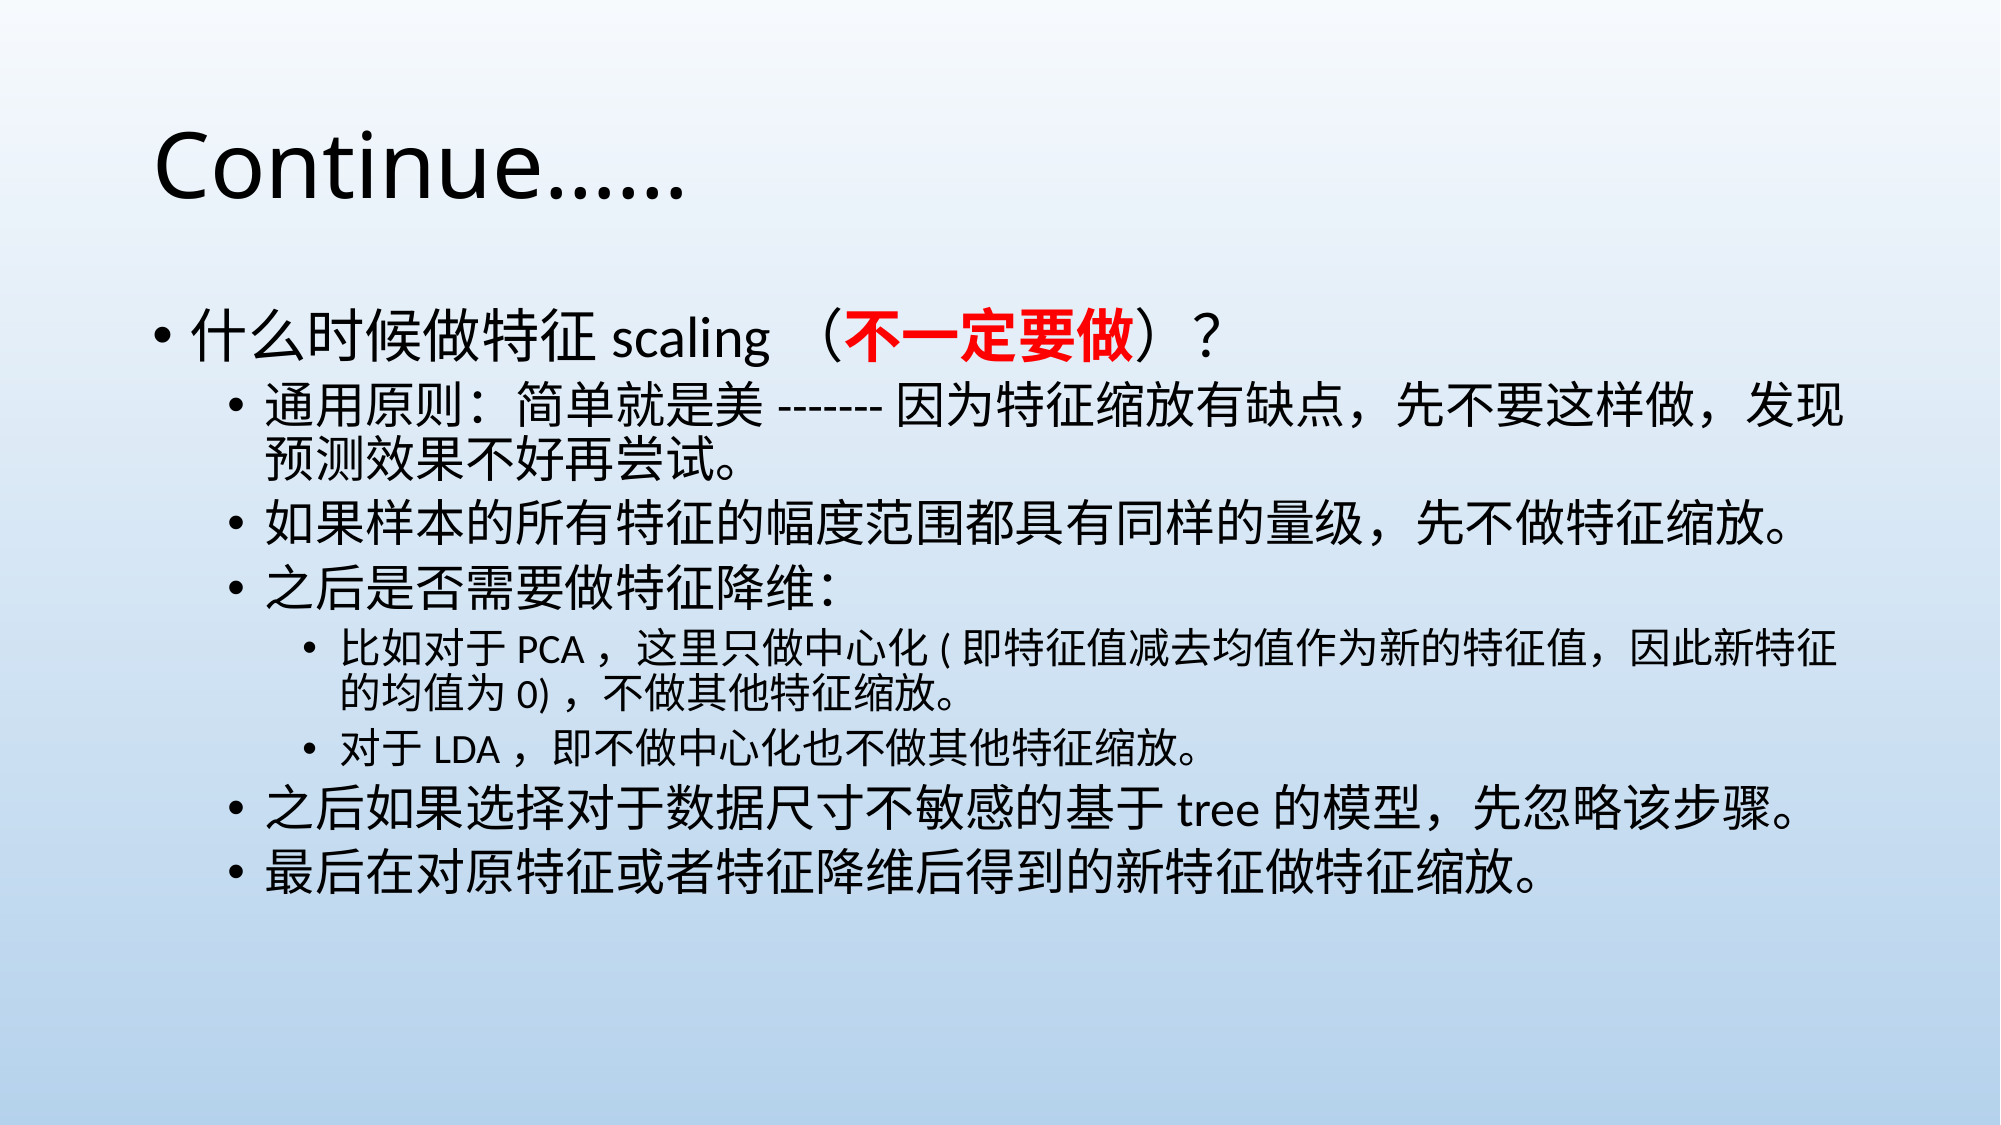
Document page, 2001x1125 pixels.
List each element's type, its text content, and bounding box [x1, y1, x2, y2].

title Continue…… [137, 59, 1863, 278]
list 什么时候做特征scaling（不一定要做）？ 通用原则：简单就是美-------因为特征缩放有缺点，先不要这样做，发现预测效果不好再尝试。 如果样本的所有特征的幅度范围都具有同样的量级，先不做特征缩放。 之后是否需要做特征降维： 比如对于PCA，这里只做中心化(即特征值减去均值作为新的特征值，因此新特征的均值为0)，不做其他特征缩放。 对于LDA，即不做中心化也不做其他特征缩放。 之后如果选择对于数据尺寸不敏感的基于tree的模型，先忽略该步骤。 最后在对原特征或者特征降维后得到的新特征做特征缩放。 [137, 299, 1863, 1080]
